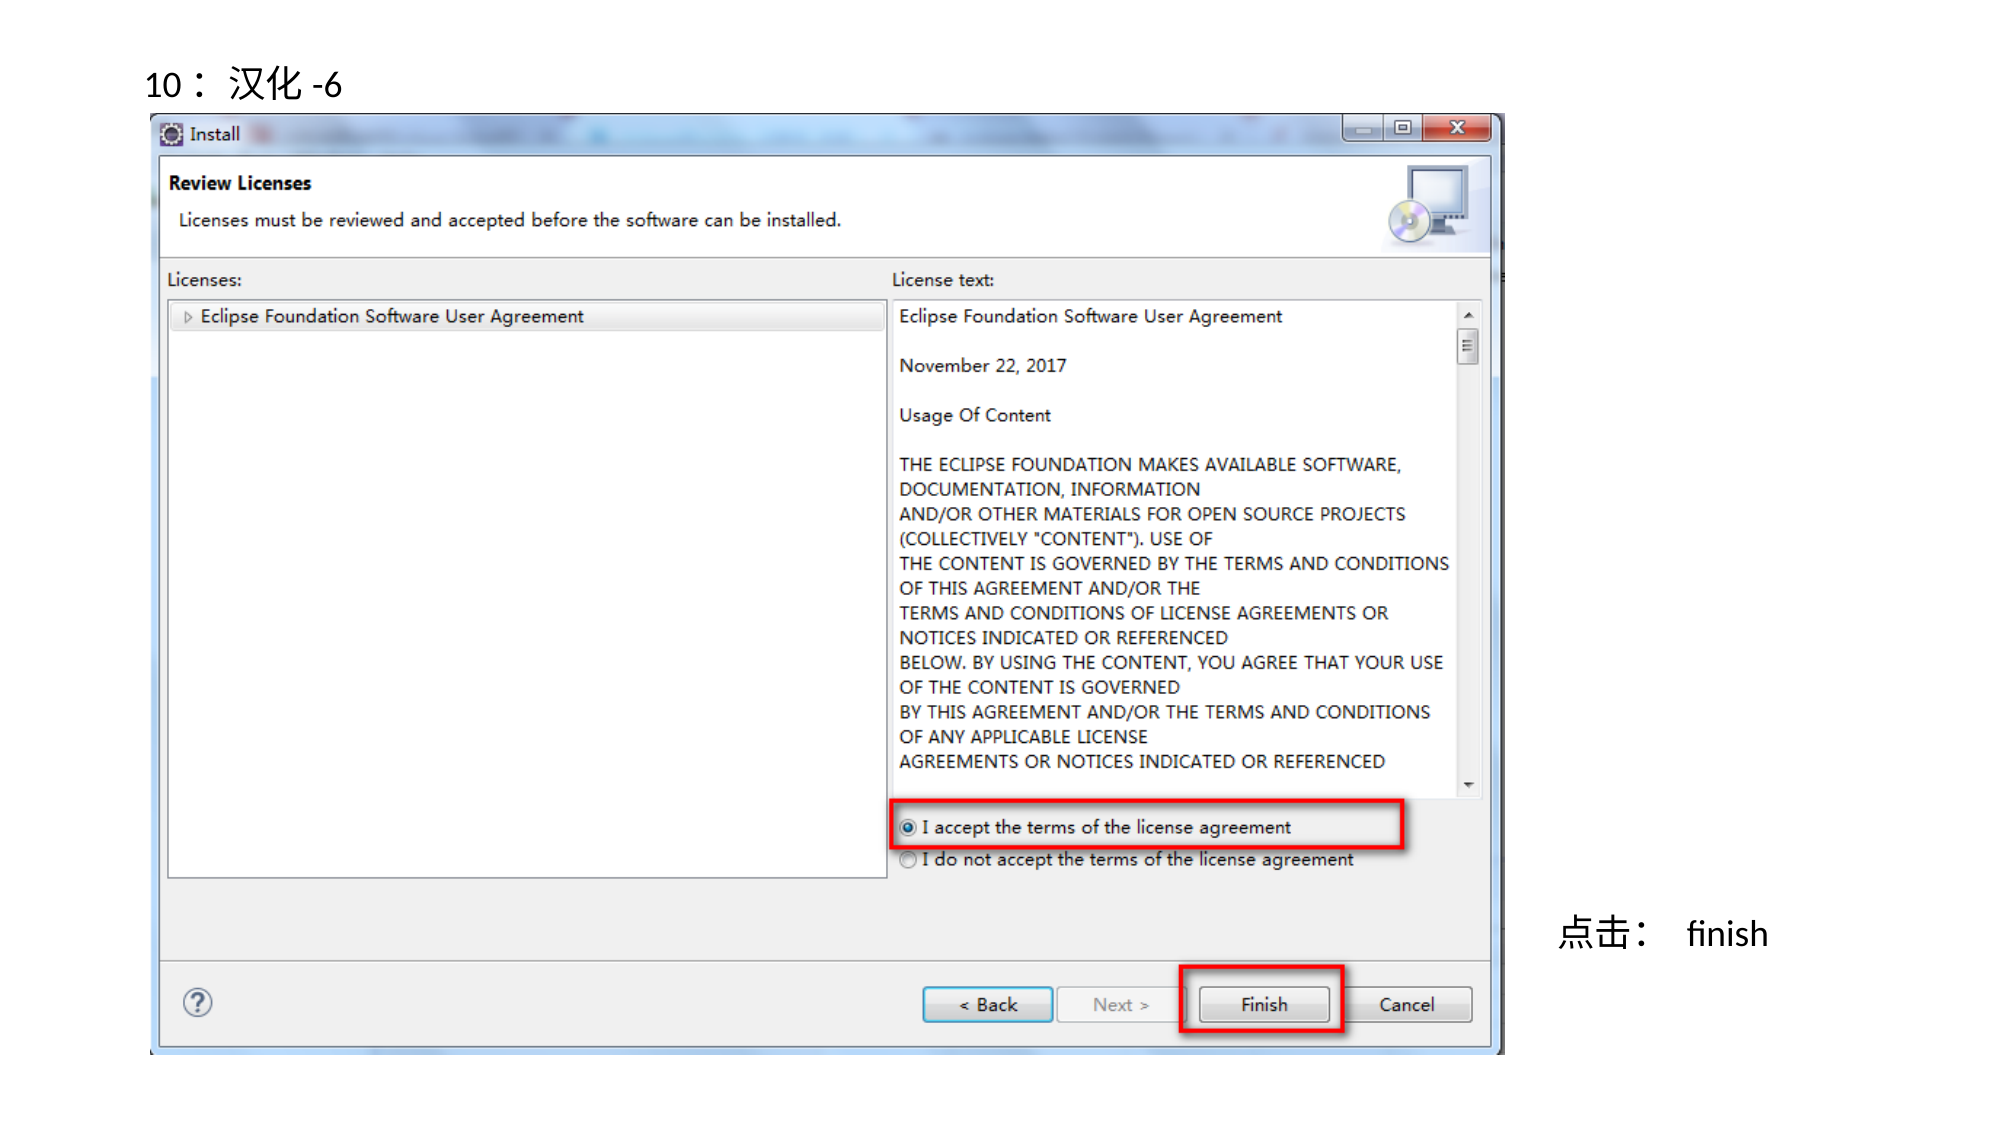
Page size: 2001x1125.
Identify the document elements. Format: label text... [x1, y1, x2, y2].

text_box 10：汉化-6 [128, 52, 1167, 113]
text_box 点击： finish [1542, 902, 2000, 962]
picture [150, 113, 1505, 1055]
